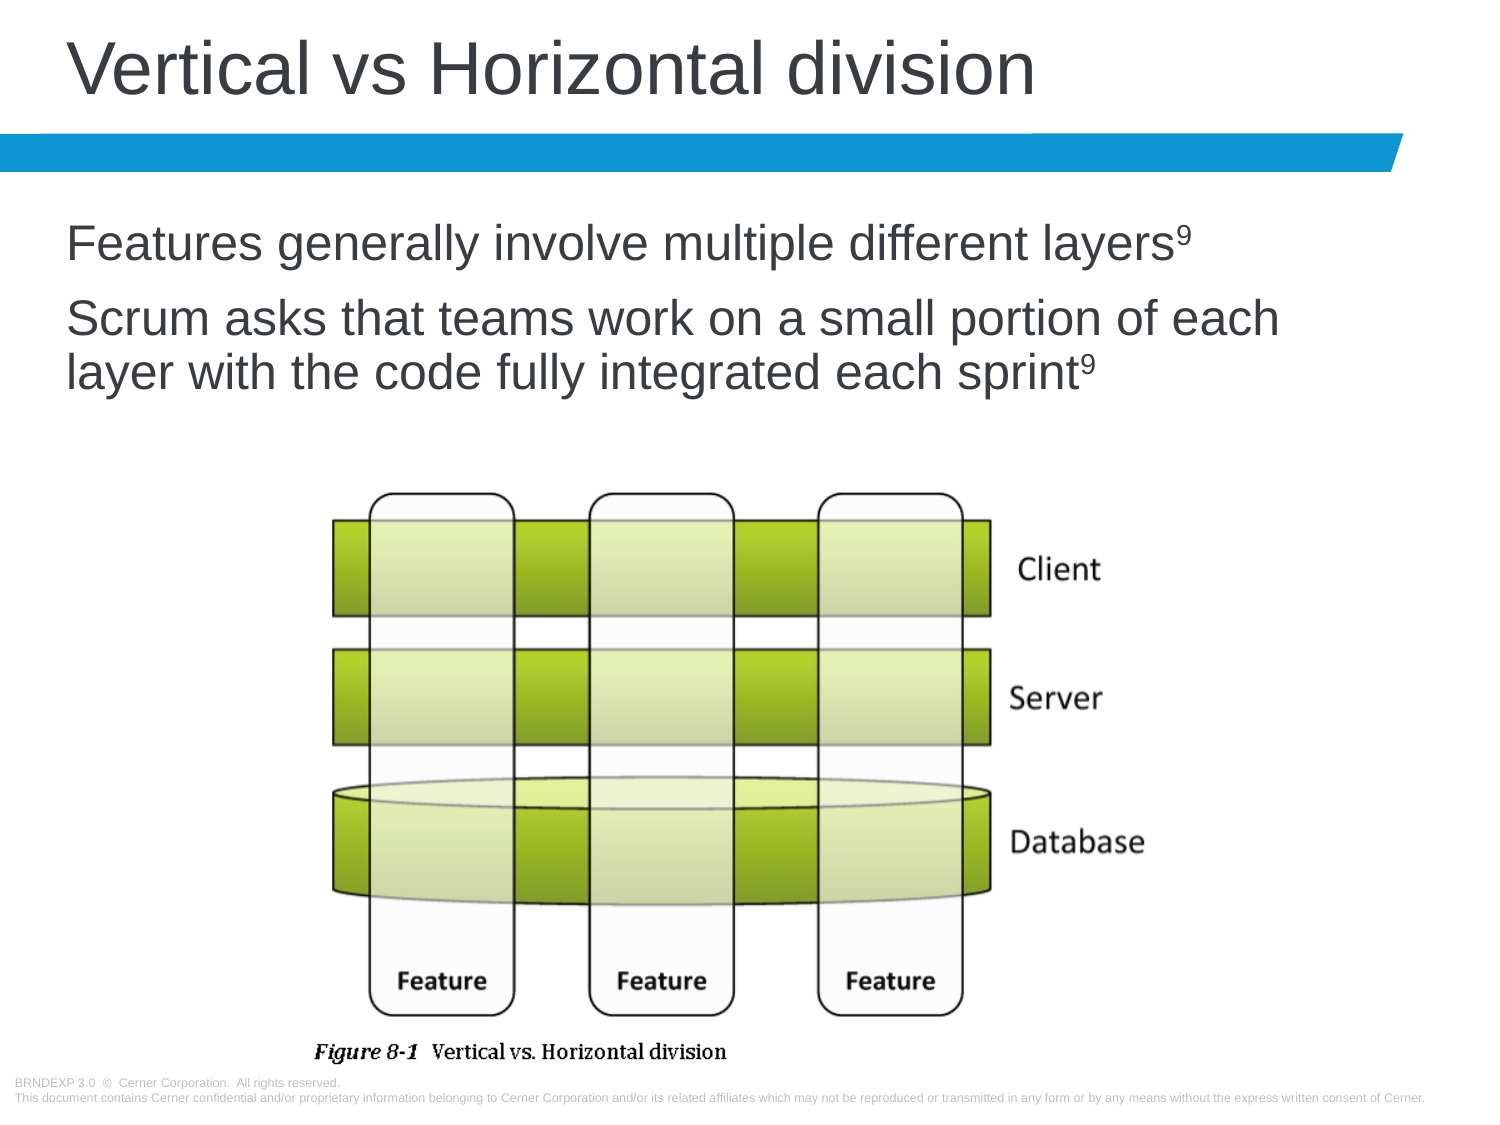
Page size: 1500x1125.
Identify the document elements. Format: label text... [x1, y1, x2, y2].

text_box Features generally involve multiple different layers9 Scrum asks that teams work on a small portion of each layer with the code fully integrated each sprint9 [50, 210, 1345, 967]
title Vertical vs Horizontal division [51, 0, 1403, 142]
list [296, 484, 1158, 1068]
